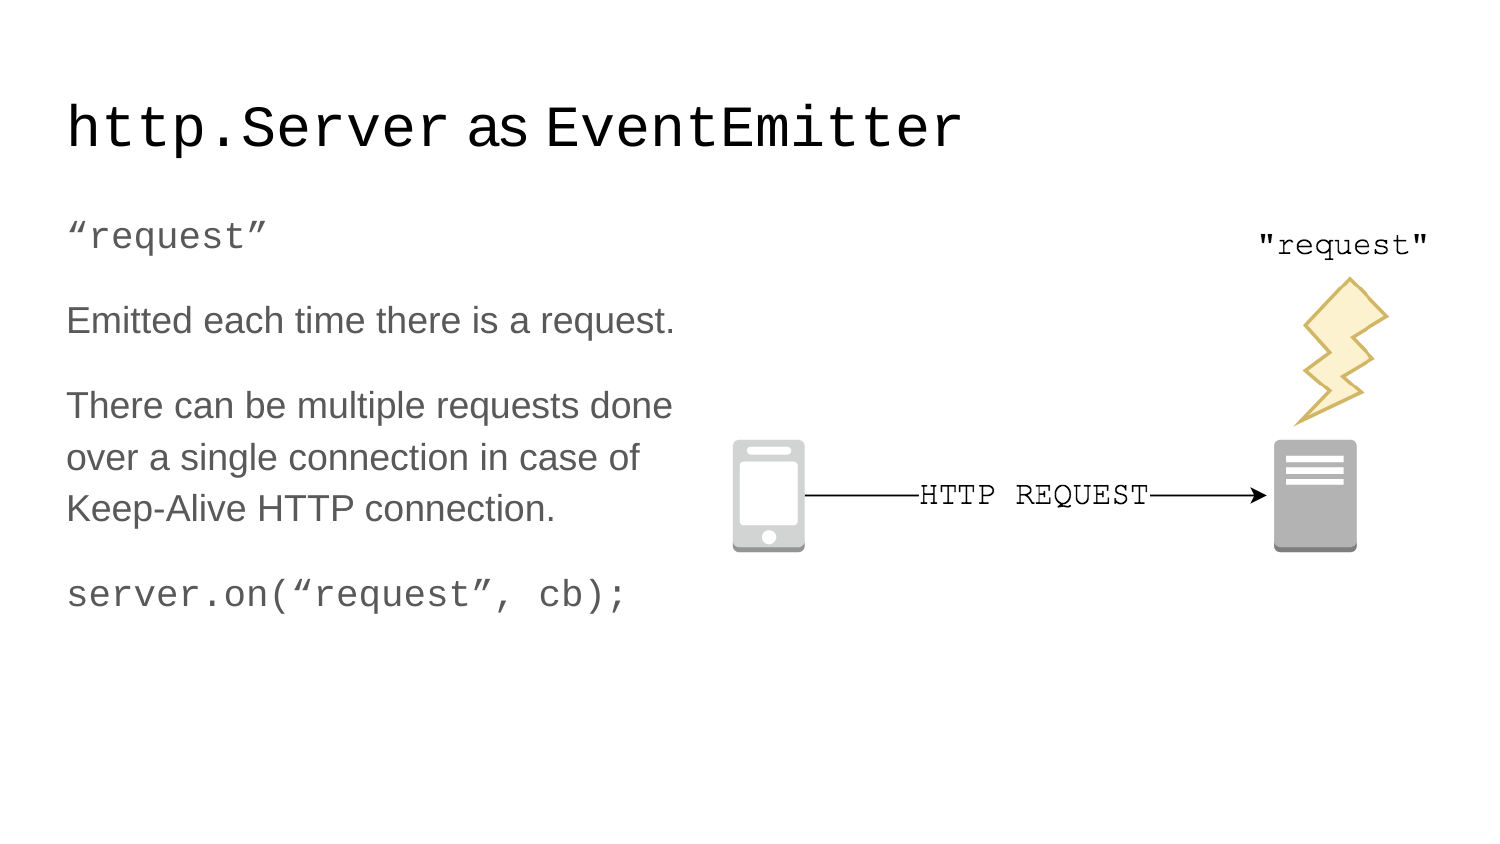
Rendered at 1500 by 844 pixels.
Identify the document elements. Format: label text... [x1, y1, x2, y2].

title http.Server as EventEmitter [51, 72, 1449, 167]
picture [712, 188, 1450, 584]
list “request” Emitted each time there is a request. There can be multiple requests done over a single connection in case of Keep-Alive HTTP connection. server.on(“request”, cb); [51, 189, 713, 750]
